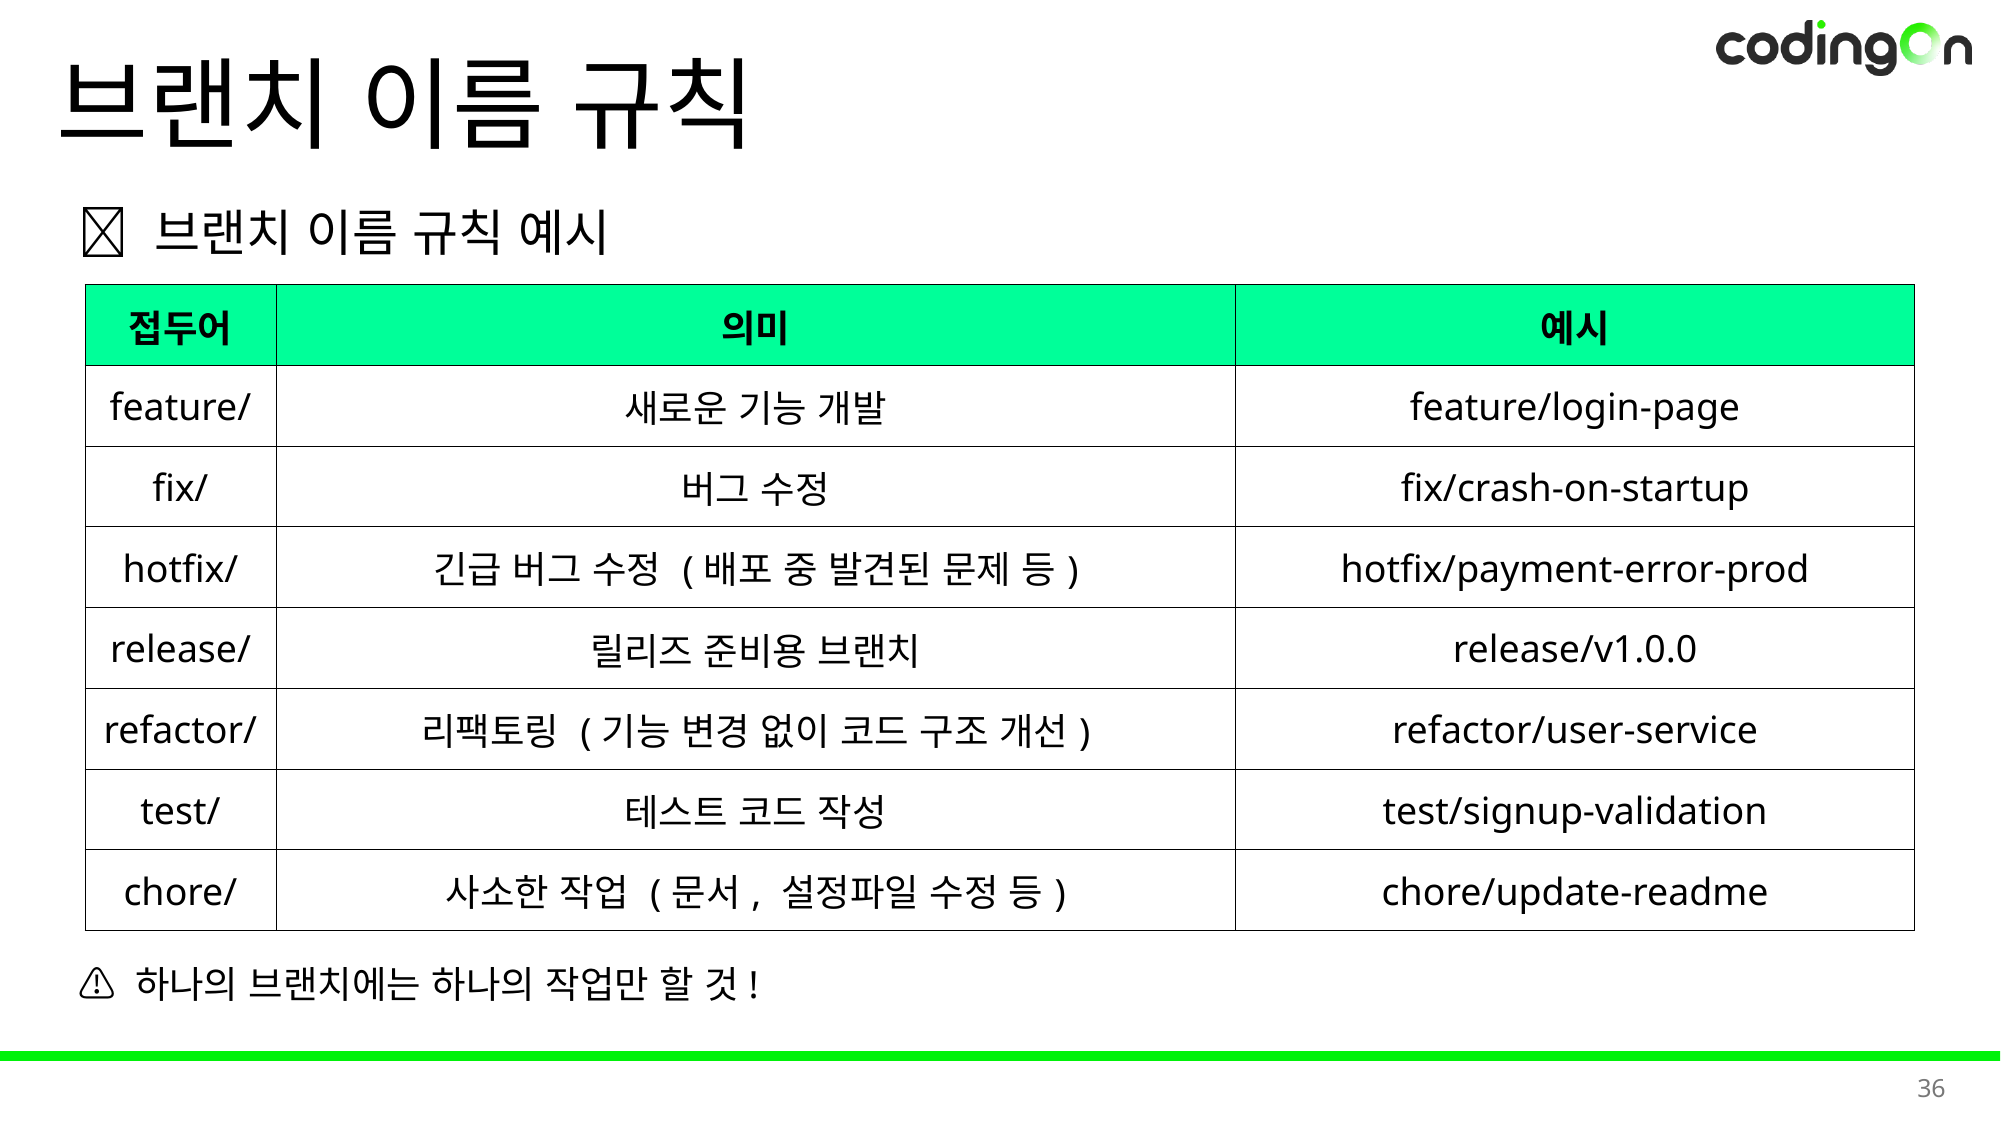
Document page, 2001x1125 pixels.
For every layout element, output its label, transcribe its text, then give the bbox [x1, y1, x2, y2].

table_cell 긴급 버그 수정 (배포 중 발견된 문제 등) [277, 527, 1235, 607]
slide_number 36 [1510, 1059, 1961, 1120]
list ✅ 브랜치 이름 규칙 예시 [63, 182, 1941, 287]
text_box ⚠️ 하나의 브랜치에는 하나의 작업만 할 것! [63, 930, 1067, 1014]
table_cell release/ [86, 608, 276, 688]
table_cell refactor/ [86, 689, 276, 769]
table_cell fix/crash-on-startup [1236, 447, 1914, 526]
title 브랜치 이름 규칙 [41, 0, 1767, 218]
picture [1767, 20, 1972, 76]
table_cell hotfix/payment-error-prod [1236, 527, 1914, 607]
table_header 접두어 [86, 285, 276, 365]
table_cell release/v1.0.0 [1236, 608, 1914, 688]
table_cell chore/update-readme [1236, 850, 1914, 930]
table_cell fix/ [86, 447, 276, 526]
table_cell feature/login-page [1236, 366, 1914, 446]
table_cell 리팩토링 (기능 변경 없이 코드 구조 개선) [277, 689, 1235, 769]
table_cell 릴리즈 준비용 브랜치 [277, 608, 1235, 688]
table_cell 버그 수정 [277, 447, 1235, 526]
table_cell feature/ [86, 366, 276, 446]
table_header 의미 [277, 285, 1235, 365]
table_cell hotfix/ [86, 527, 276, 607]
table_cell test/signup-validation [1236, 770, 1914, 849]
table_cell 새로운 기능 개발 [277, 366, 1235, 446]
table_cell 사소한 작업 (문서, 설정파일 수정 등) [277, 850, 1235, 930]
table_cell 테스트 코드 작성 [277, 770, 1235, 849]
table_cell test/ [86, 770, 276, 849]
table_cell chore/ [86, 850, 276, 930]
table_cell refactor/user-service [1236, 689, 1914, 769]
table_header 예시 [1236, 285, 1914, 365]
